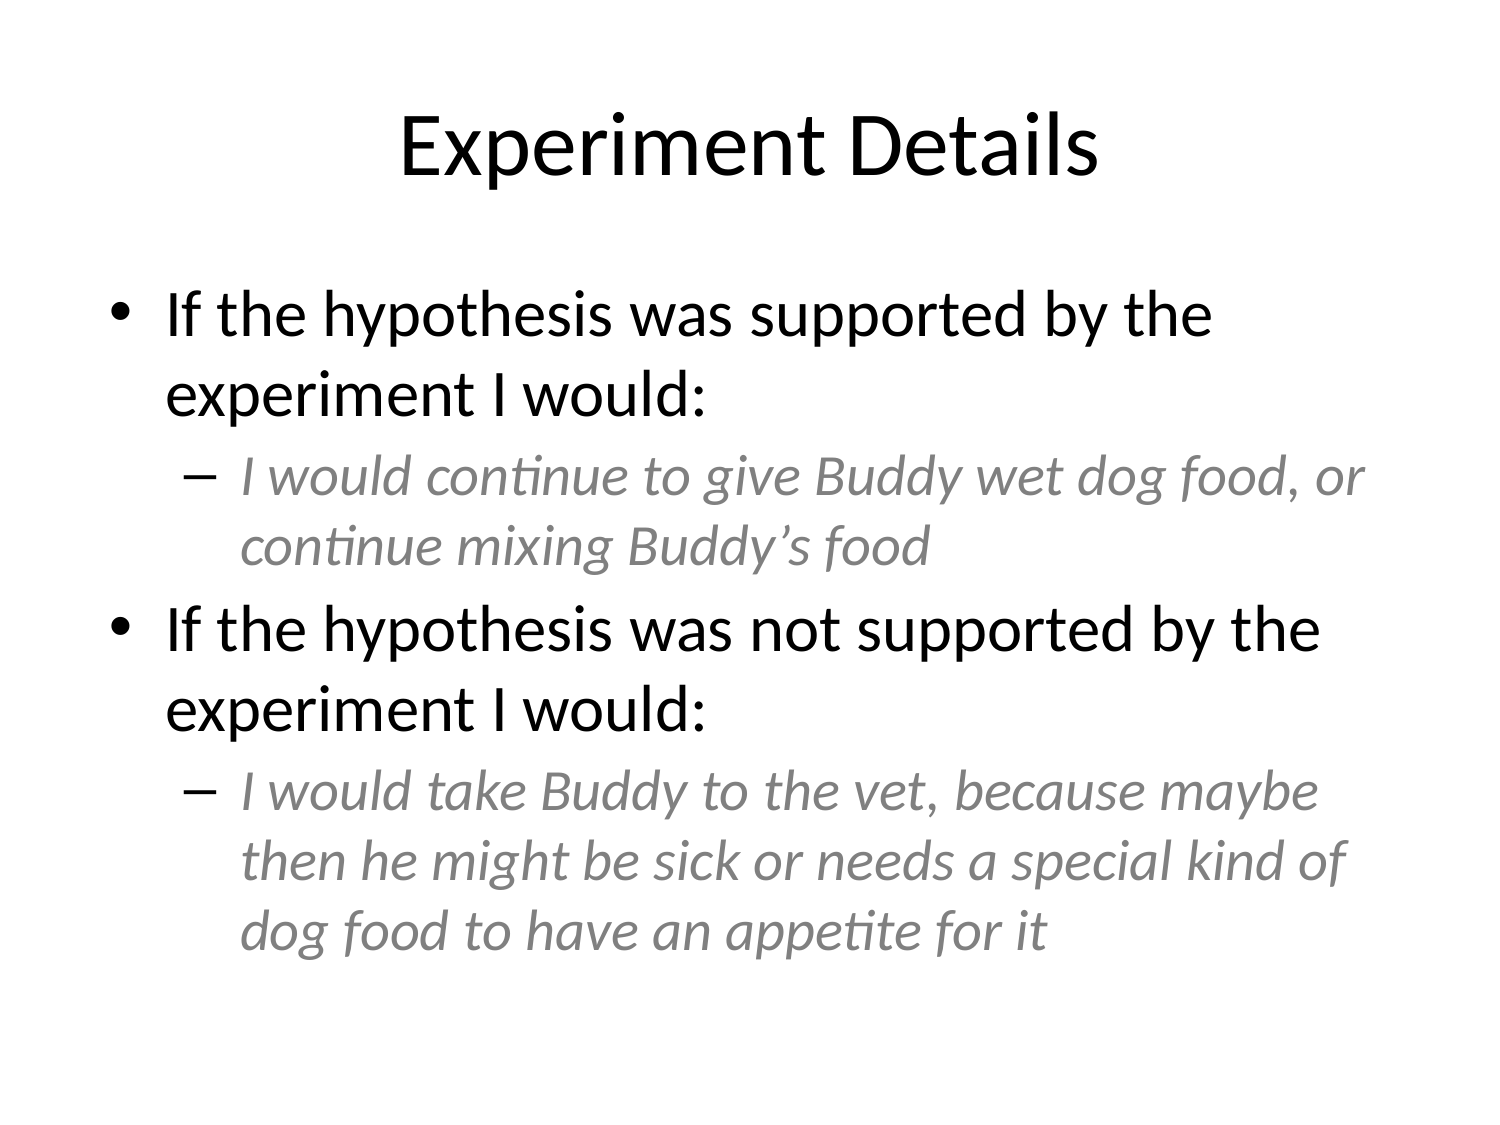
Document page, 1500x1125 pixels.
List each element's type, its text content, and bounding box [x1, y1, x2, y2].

list If the hypothesis was supported by the experiment I would: I would continue to give Buddy wet dog food, or continue mixing Buddy’s food If the hypothesis was not supported by the experiment I would: I would take Buddy to the vet, because maybe then he might be sick or needs a special kind of dog food to have an appetite for it [75, 262, 1425, 1005]
title Experiment Details [75, 45, 1425, 233]
